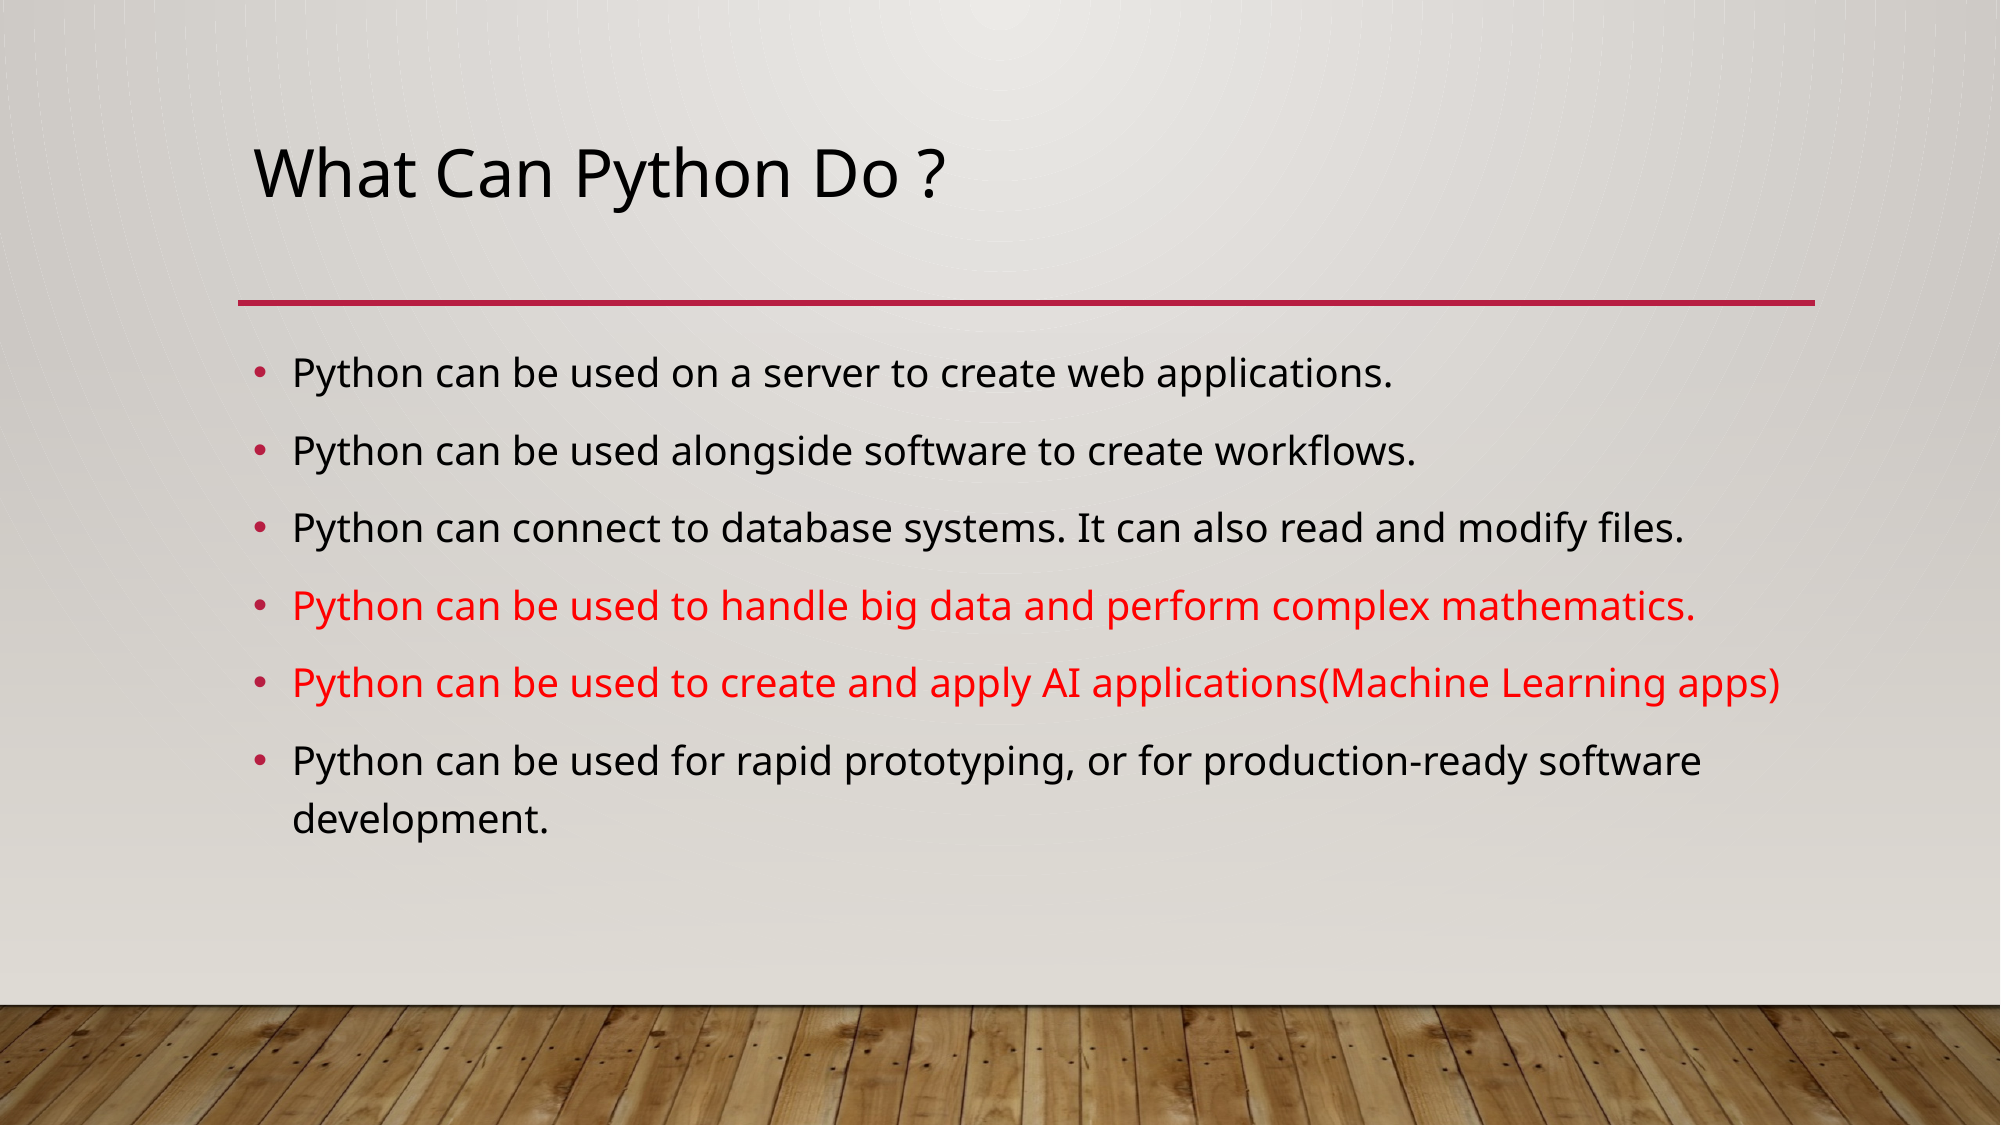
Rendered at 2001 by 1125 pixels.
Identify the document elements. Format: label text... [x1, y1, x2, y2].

title What Can Python Do ? [238, 131, 1814, 305]
picture [0, 1005, 2000, 1125]
list Python can be used on a server to create web applications. Python can be used alongside software to create workflows. Python can connect to database systems. It can also read and modify files. Python can be used to handle big data and perform complex mathematics. Python can be used to create and apply AI applications(Machine Learning apps) Python can be used for rapid prototyping, or for production-ready software development. [238, 330, 1814, 897]
